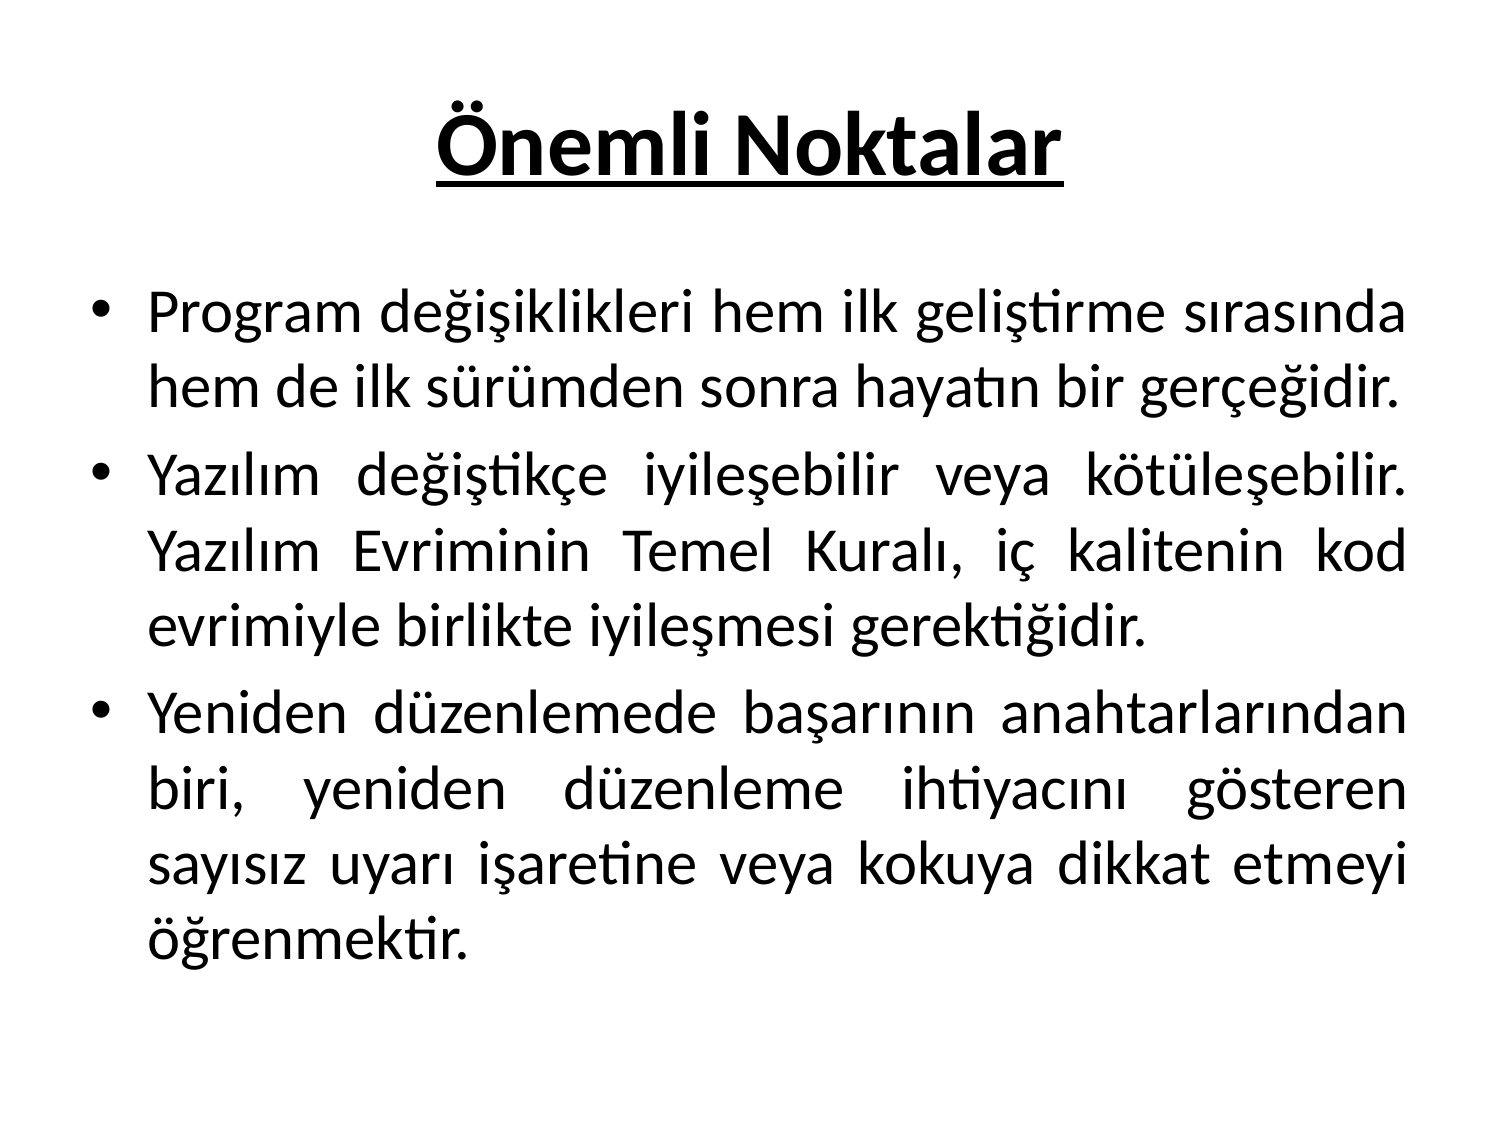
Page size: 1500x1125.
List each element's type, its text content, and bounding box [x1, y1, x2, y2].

title Önemli Noktalar [75, 45, 1425, 233]
list Program değişiklikleri hem ilk geliştirme sırasında hem de ilk sürümden sonra hayatın bir gerçeğidir. Yazılım değiştikçe iyileşebilir veya kötüleşebilir. Yazılım Evriminin Temel Kuralı, iç kalitenin kod evrimiyle birlikte iyileşmesi gerektiğidir. Yeniden düzenlemede başarının anahtarlarından biri, yeniden düzenleme ihtiyacını gösteren sayısız uyarı işaretine veya kokuya dikkat etmeyi öğrenmektir. [75, 262, 1425, 1005]
